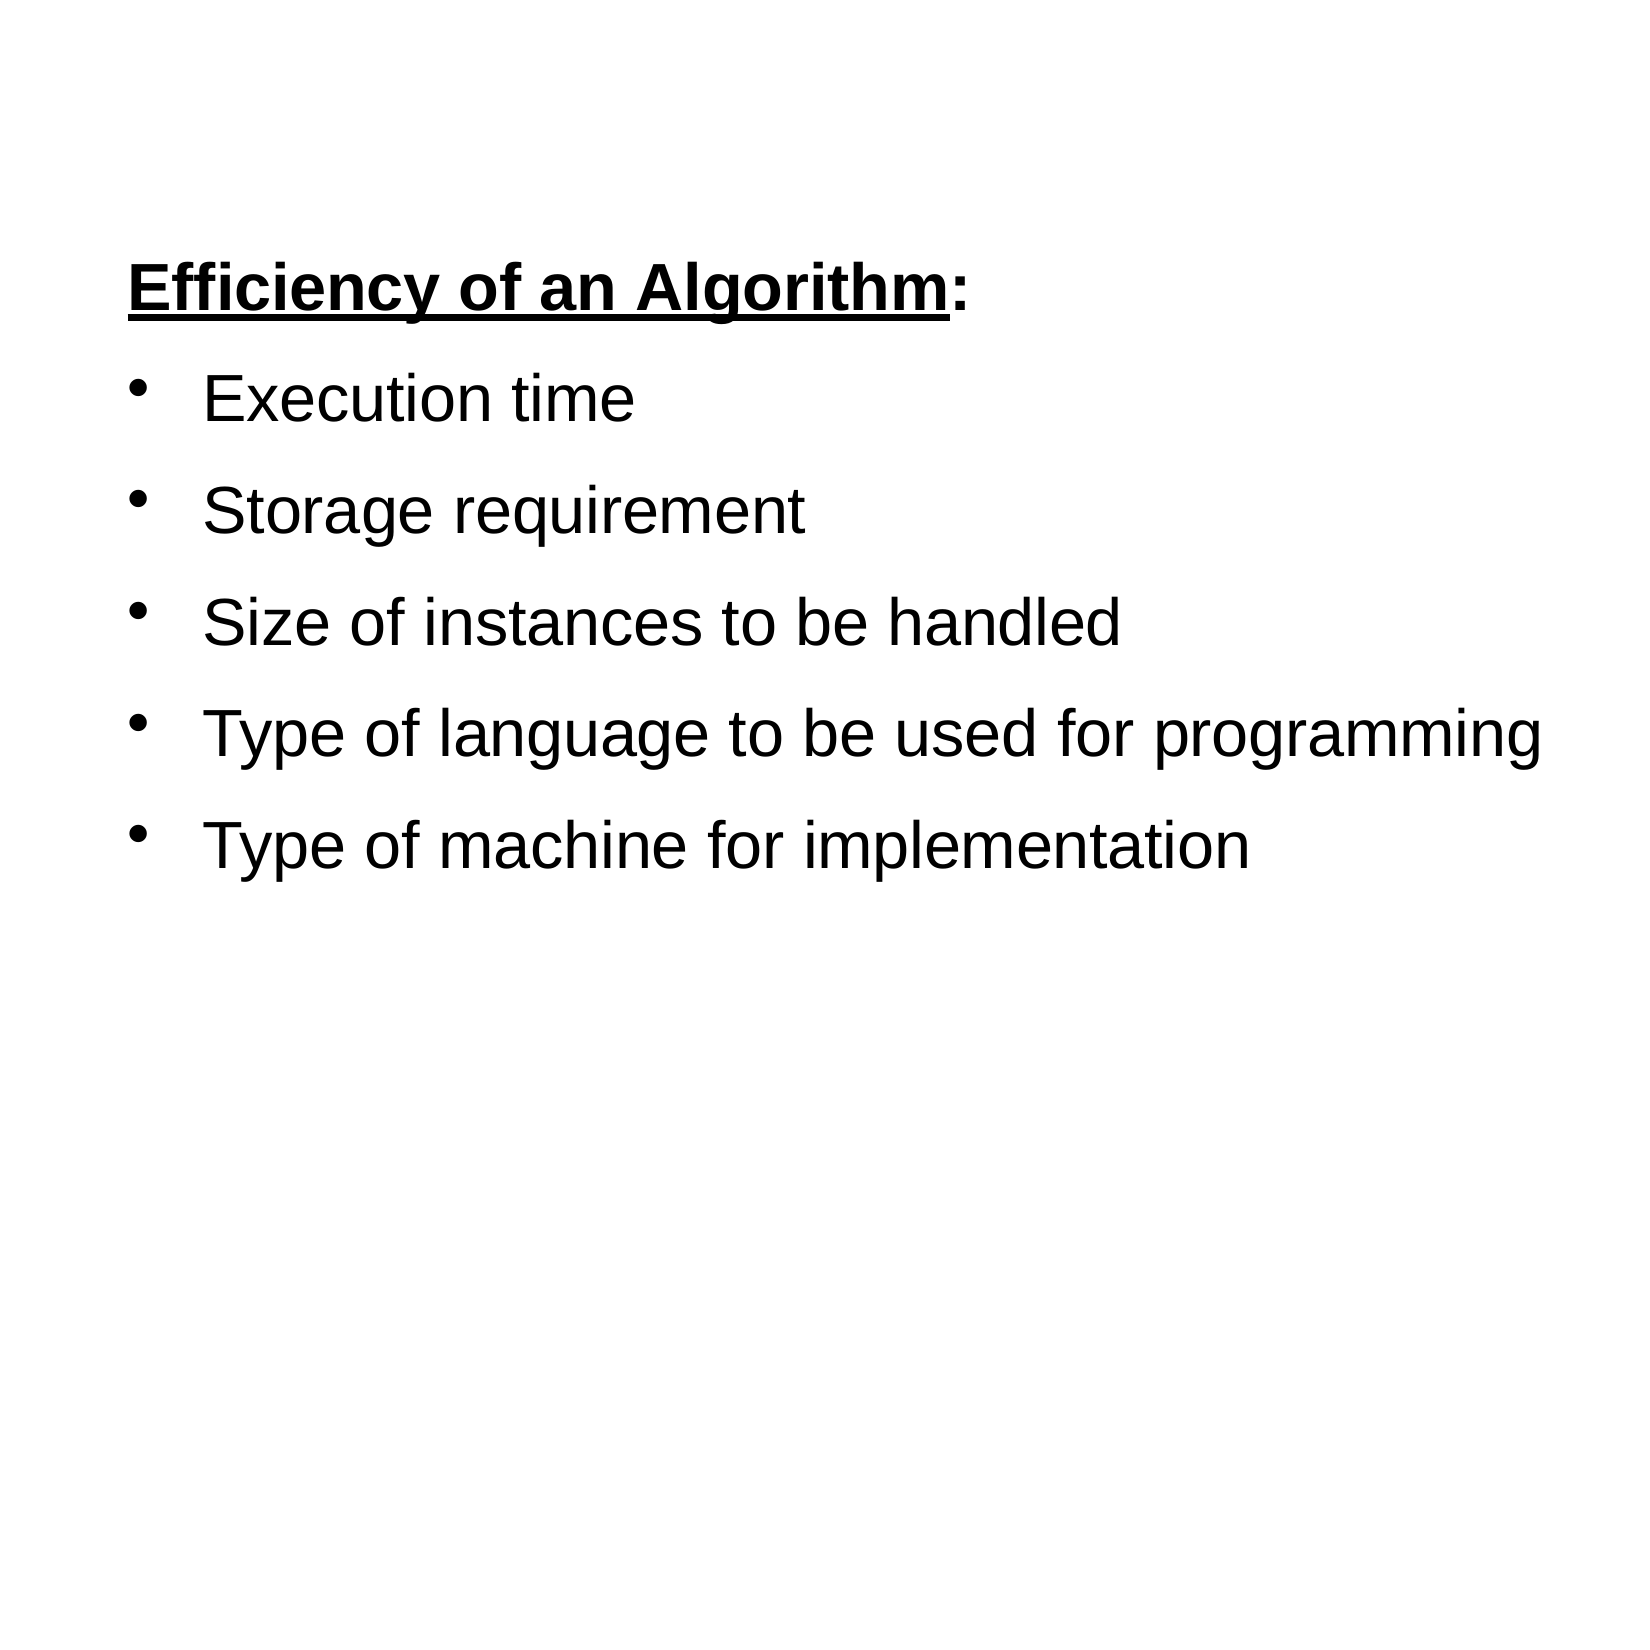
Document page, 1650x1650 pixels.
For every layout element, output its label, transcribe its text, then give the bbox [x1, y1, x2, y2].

text_box Efficiency of an Algorithm: Execution time Storage requirement Size of instances to be handled Type of language to be used for programming Type of machine for implementation [125, 243, 1555, 882]
